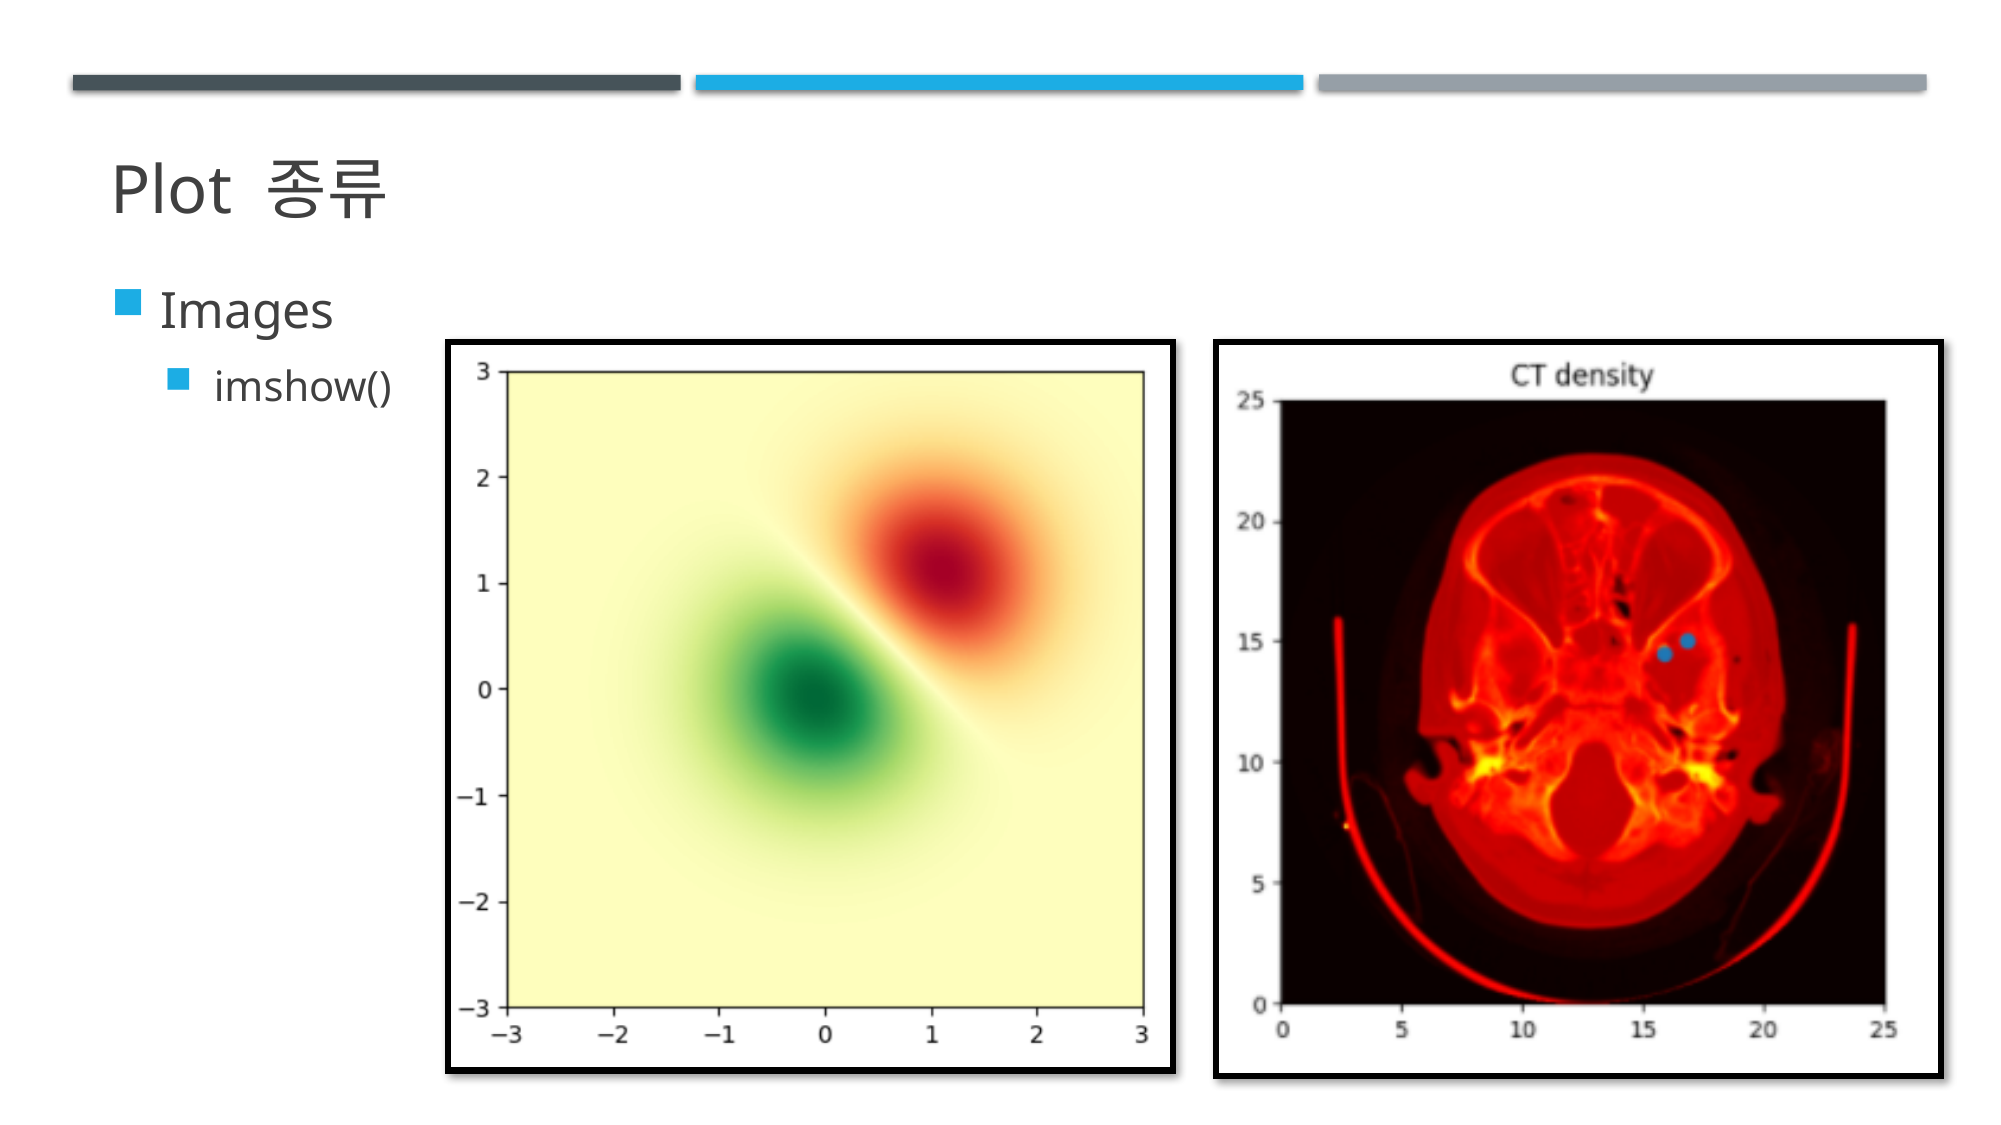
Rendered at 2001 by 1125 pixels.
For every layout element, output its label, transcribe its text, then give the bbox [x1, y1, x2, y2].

picture [450, 344, 1171, 1068]
list Images imshow() [95, 265, 1905, 1037]
title Plot 종류 [95, 115, 1905, 235]
picture [1218, 344, 1939, 1074]
